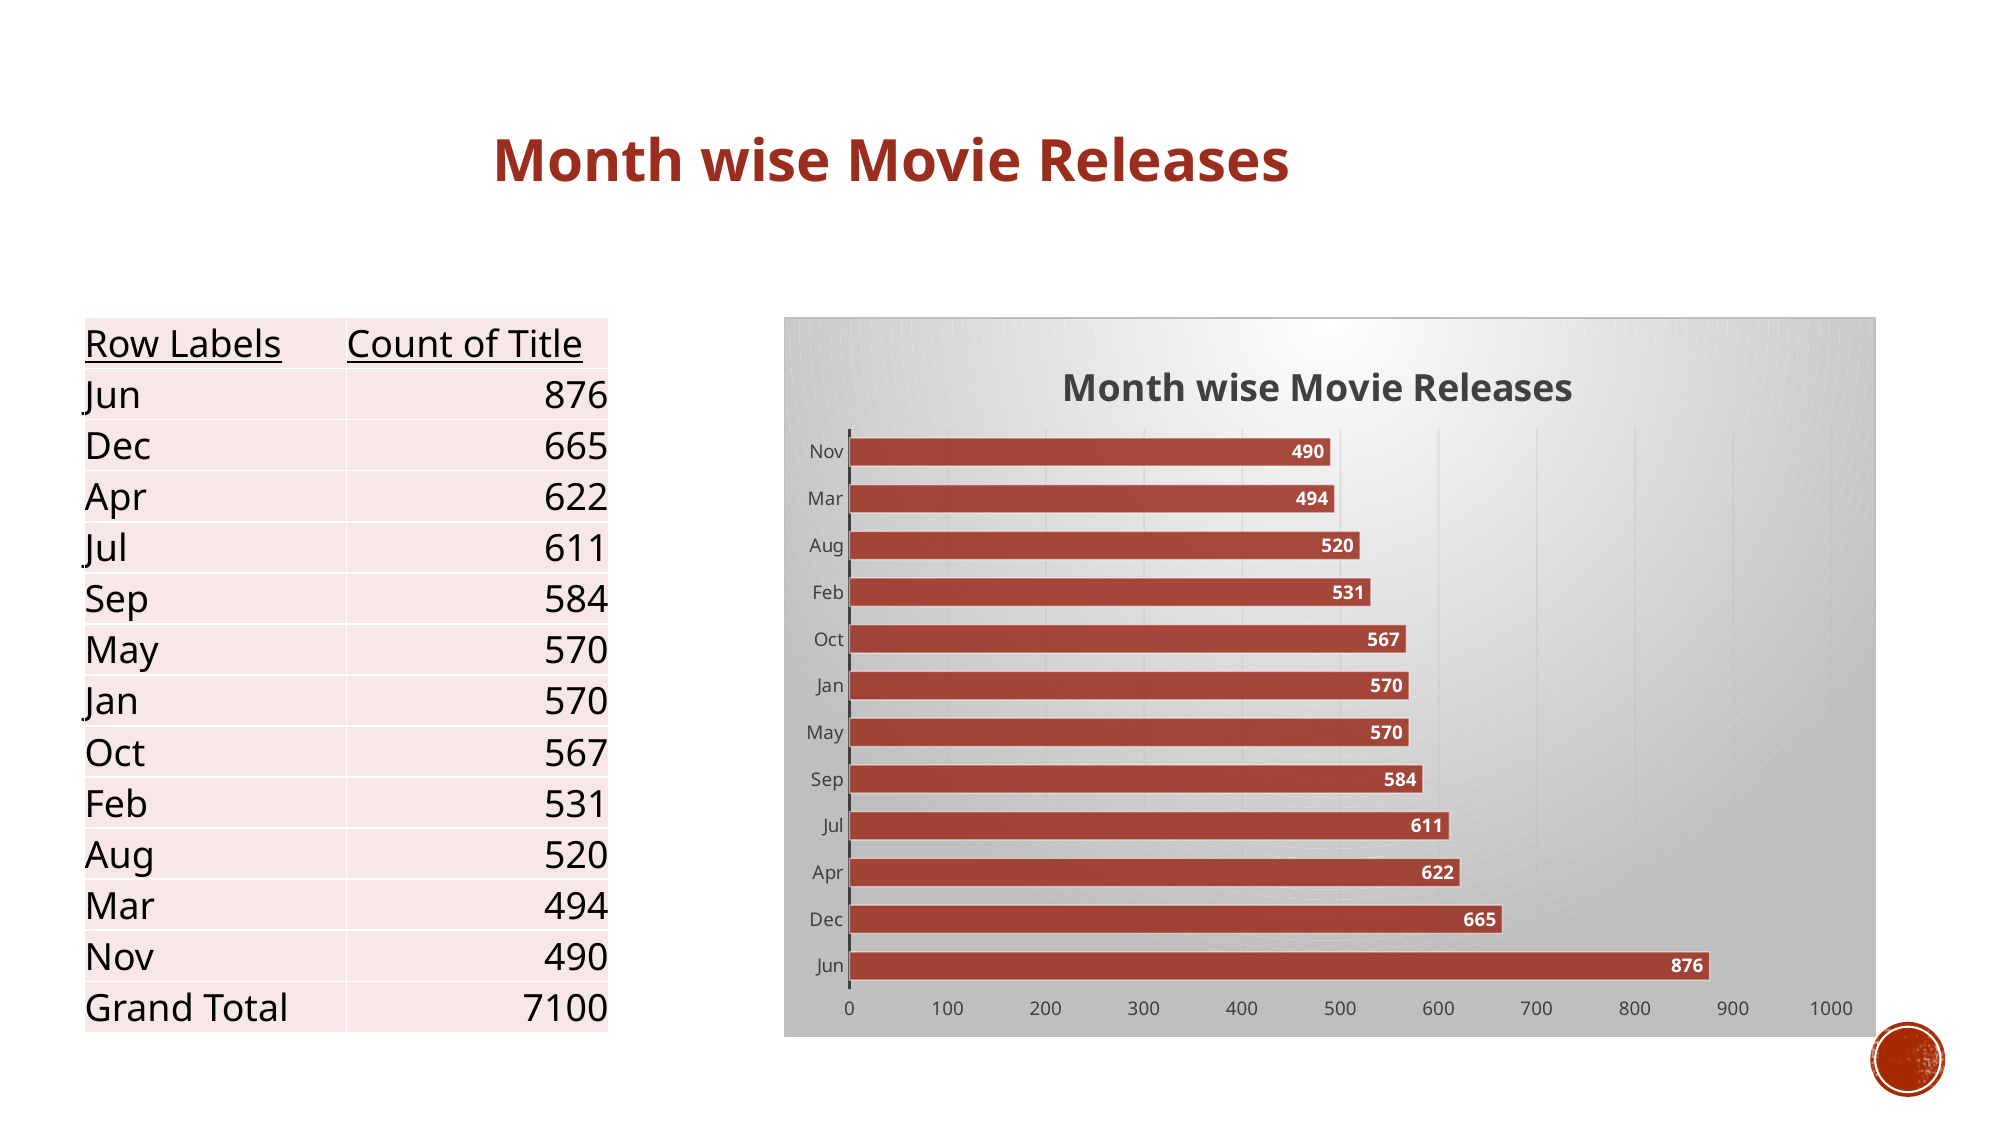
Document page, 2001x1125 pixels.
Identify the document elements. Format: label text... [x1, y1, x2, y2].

table_cell 584 [347, 574, 608, 623]
table_cell Feb [85, 778, 346, 827]
table_cell 876 [347, 369, 608, 419]
table_cell 611 [347, 523, 608, 572]
table_cell Apr [85, 471, 346, 521]
table_cell 570 [347, 676, 608, 725]
table_cell 490 [347, 931, 608, 981]
text_box Month wise Movie Releases [258, 115, 1524, 200]
table_cell Jul [85, 523, 346, 572]
table_cell Nov [85, 931, 346, 981]
table_cell 622 [347, 471, 608, 521]
table_cell Jun [85, 369, 346, 419]
table_cell Jan [85, 676, 346, 725]
table_cell Mar [85, 880, 346, 929]
table_cell Aug [85, 829, 346, 878]
table_cell 570 [347, 625, 608, 674]
table_cell 567 [347, 727, 608, 776]
table_header Count of Title [347, 318, 608, 368]
table_cell 7100 [347, 982, 608, 1032]
table_cell 494 [347, 880, 608, 929]
table_cell Oct [85, 727, 346, 776]
table_cell May [85, 625, 346, 674]
table_cell Grand Total [85, 982, 346, 1032]
table_header Row Labels [85, 318, 346, 368]
table_cell 520 [347, 829, 608, 878]
table_cell 665 [347, 420, 608, 470]
chart [785, 319, 1875, 1036]
table_cell 531 [347, 778, 608, 827]
table_cell Dec [85, 420, 346, 470]
table_cell Sep [85, 574, 346, 623]
